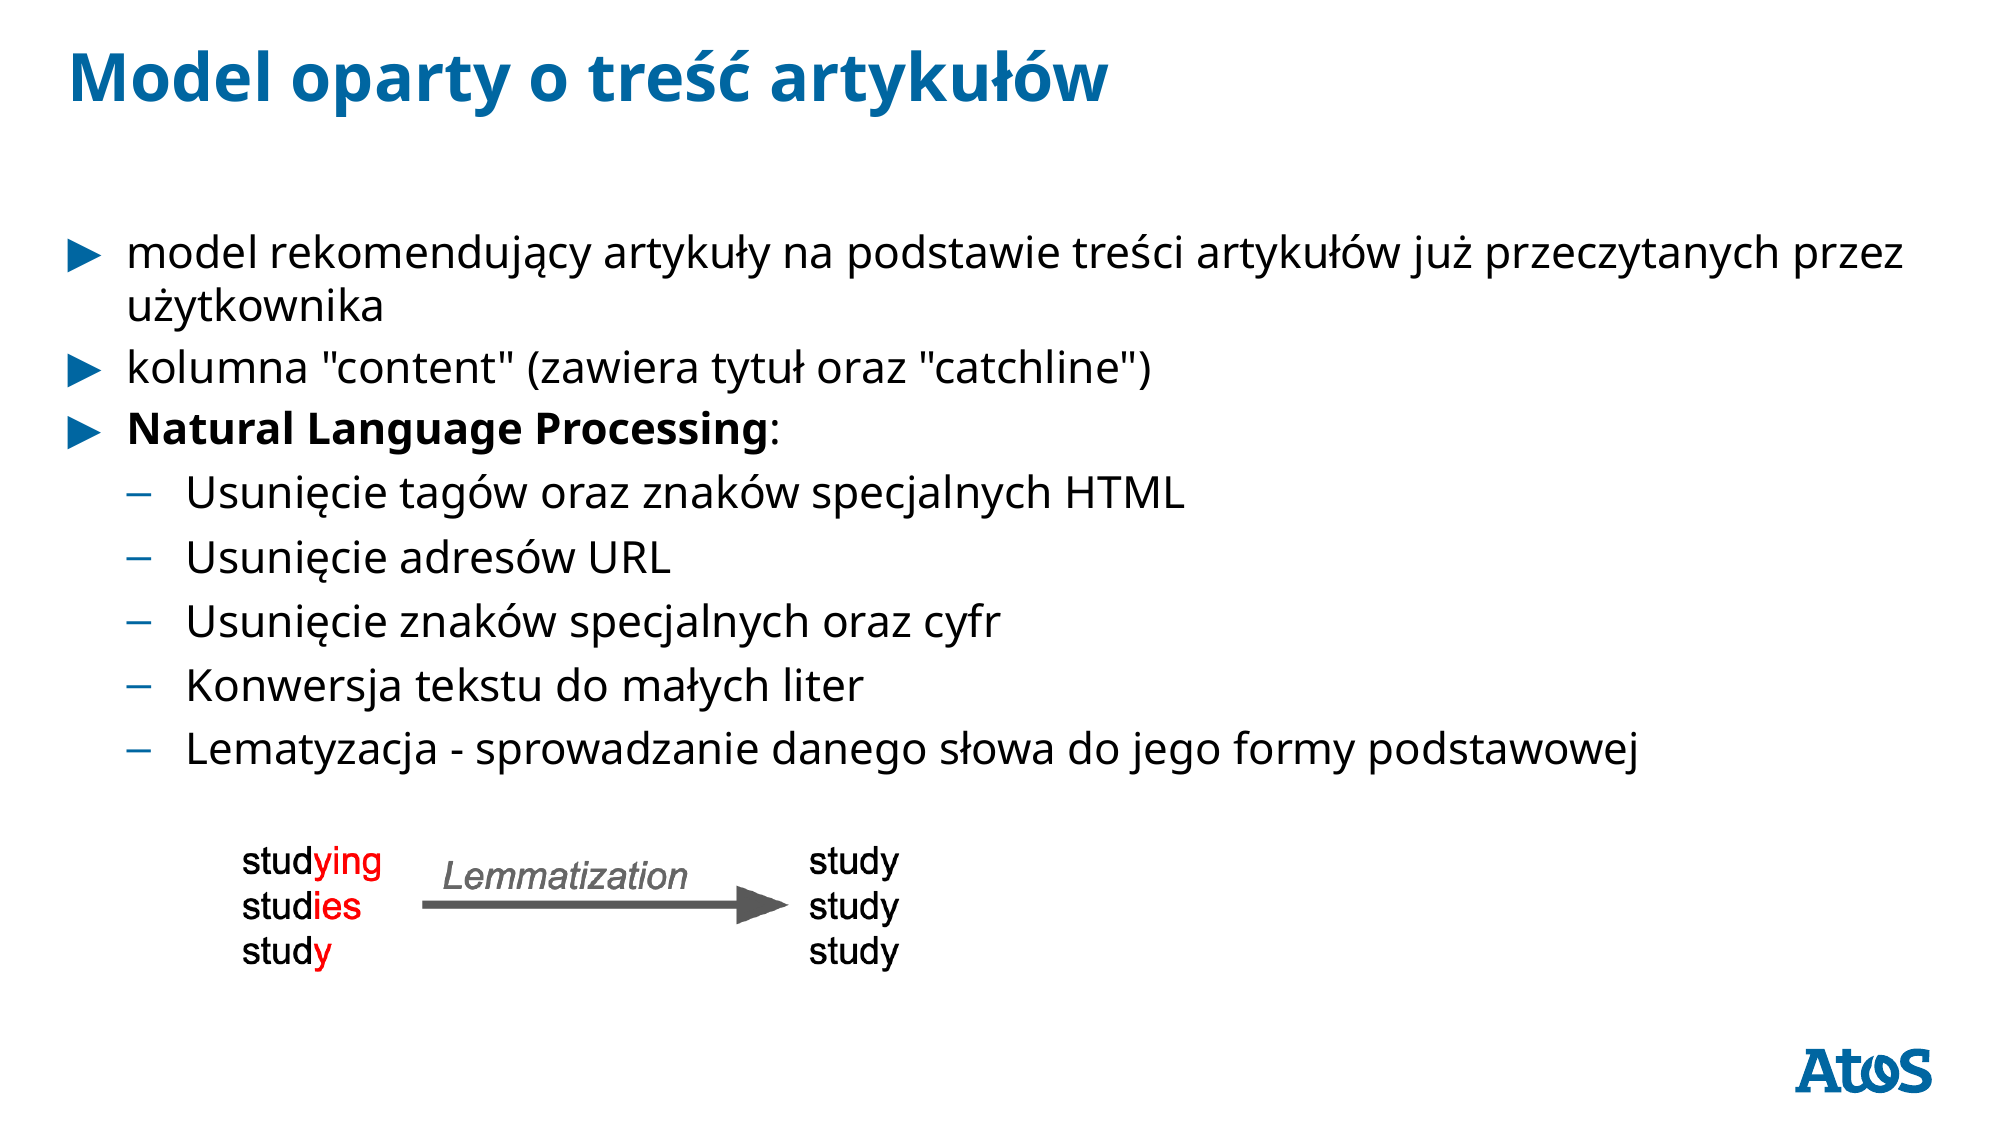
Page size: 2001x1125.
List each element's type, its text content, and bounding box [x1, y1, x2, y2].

picture [123, 780, 1117, 1022]
title Model oparty o treść artykułów [52, 26, 1961, 185]
list model rekomendujący artykuły na podstawie treści artykułów już przeczytanych przez użytkownika kolumna "content" (zawiera tytuł oraz "catchline") Natural Language Processing: Usunięcie tagów oraz znaków specjalnych HTML Usunięcie adresów URL Usunięcie znaków specjalnych oraz cyfr Konwersja tekstu do małych liter Lematyzacja - sprowadzanie danego słowa do jego formy podstawowej [52, 216, 1966, 1012]
